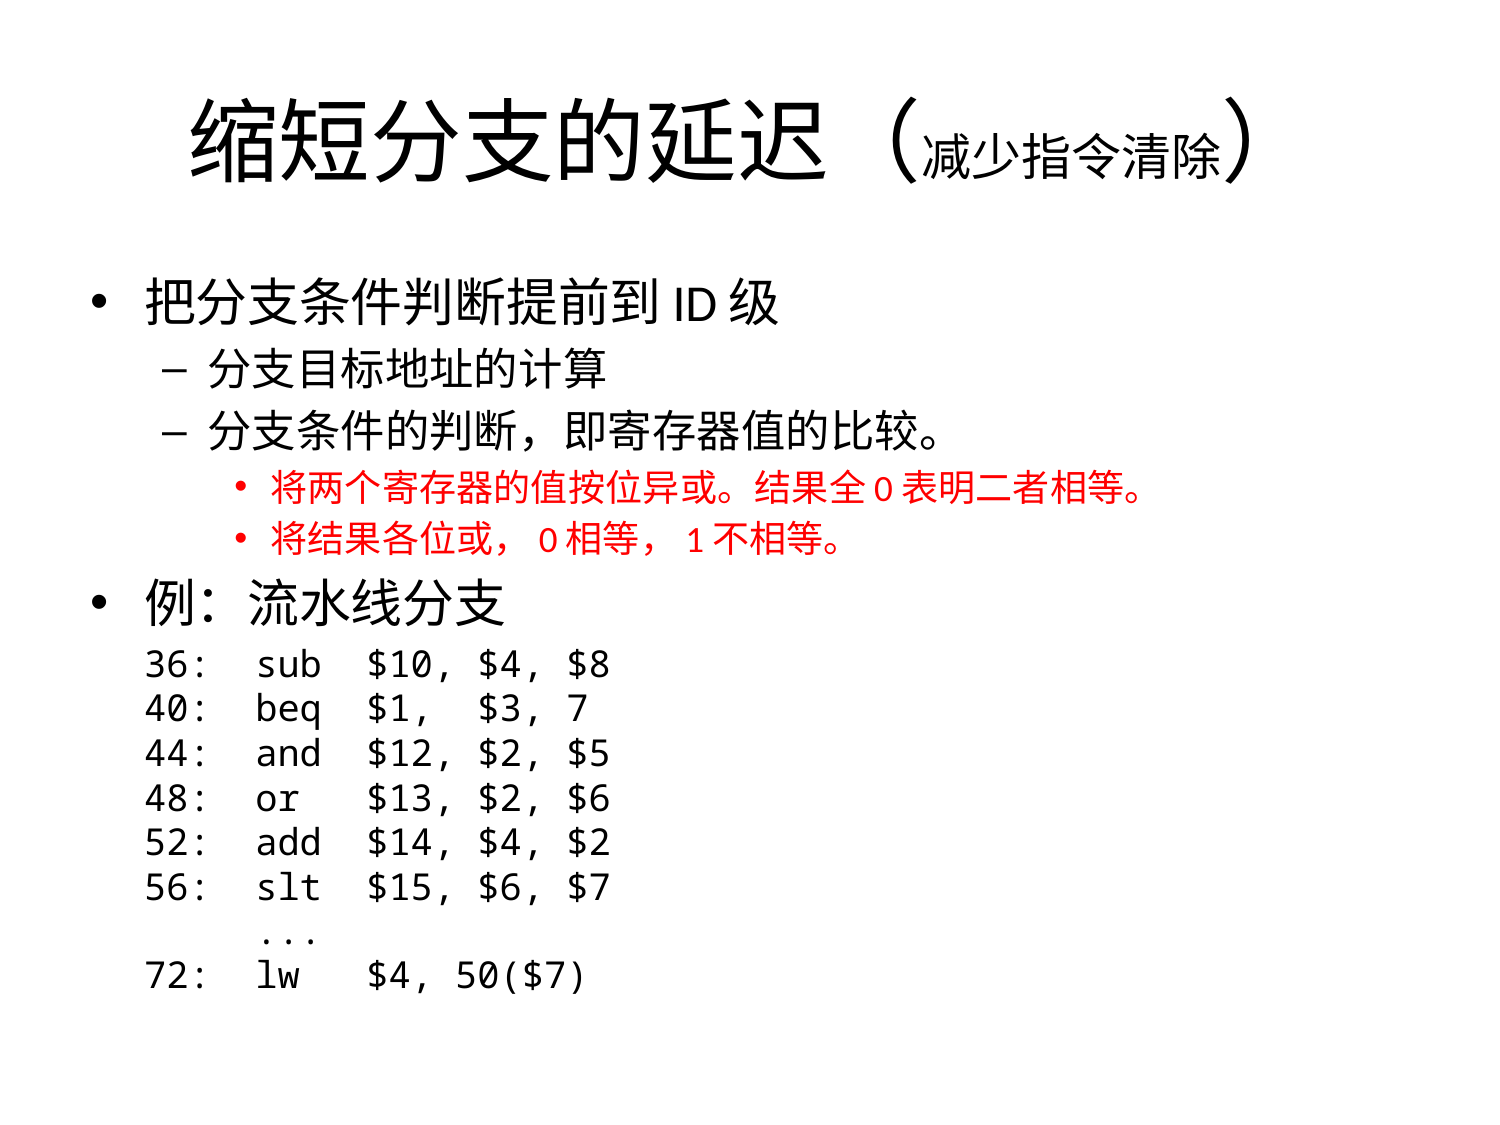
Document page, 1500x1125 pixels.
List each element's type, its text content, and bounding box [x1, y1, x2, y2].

list 把分支条件判断提前到ID级 分支目标地址的计算 分支条件的判断，即寄存器值的比较。 将两个寄存器的值按位异或。结果全0表明二者相等。 将结果各位或，0相等，1不相等。 例：流水线分支 36: sub $10, $4, $8 40: beq $1, $3, 7 44: and $12, $2, $5 48: or $13, $2, $6 52: add $14, $4, $2 56: slt $15, $6, $7 ... 72: lw $4, 50($7) [75, 262, 1425, 1005]
title 缩短分支的延迟（减少指令清除） [75, 45, 1425, 233]
